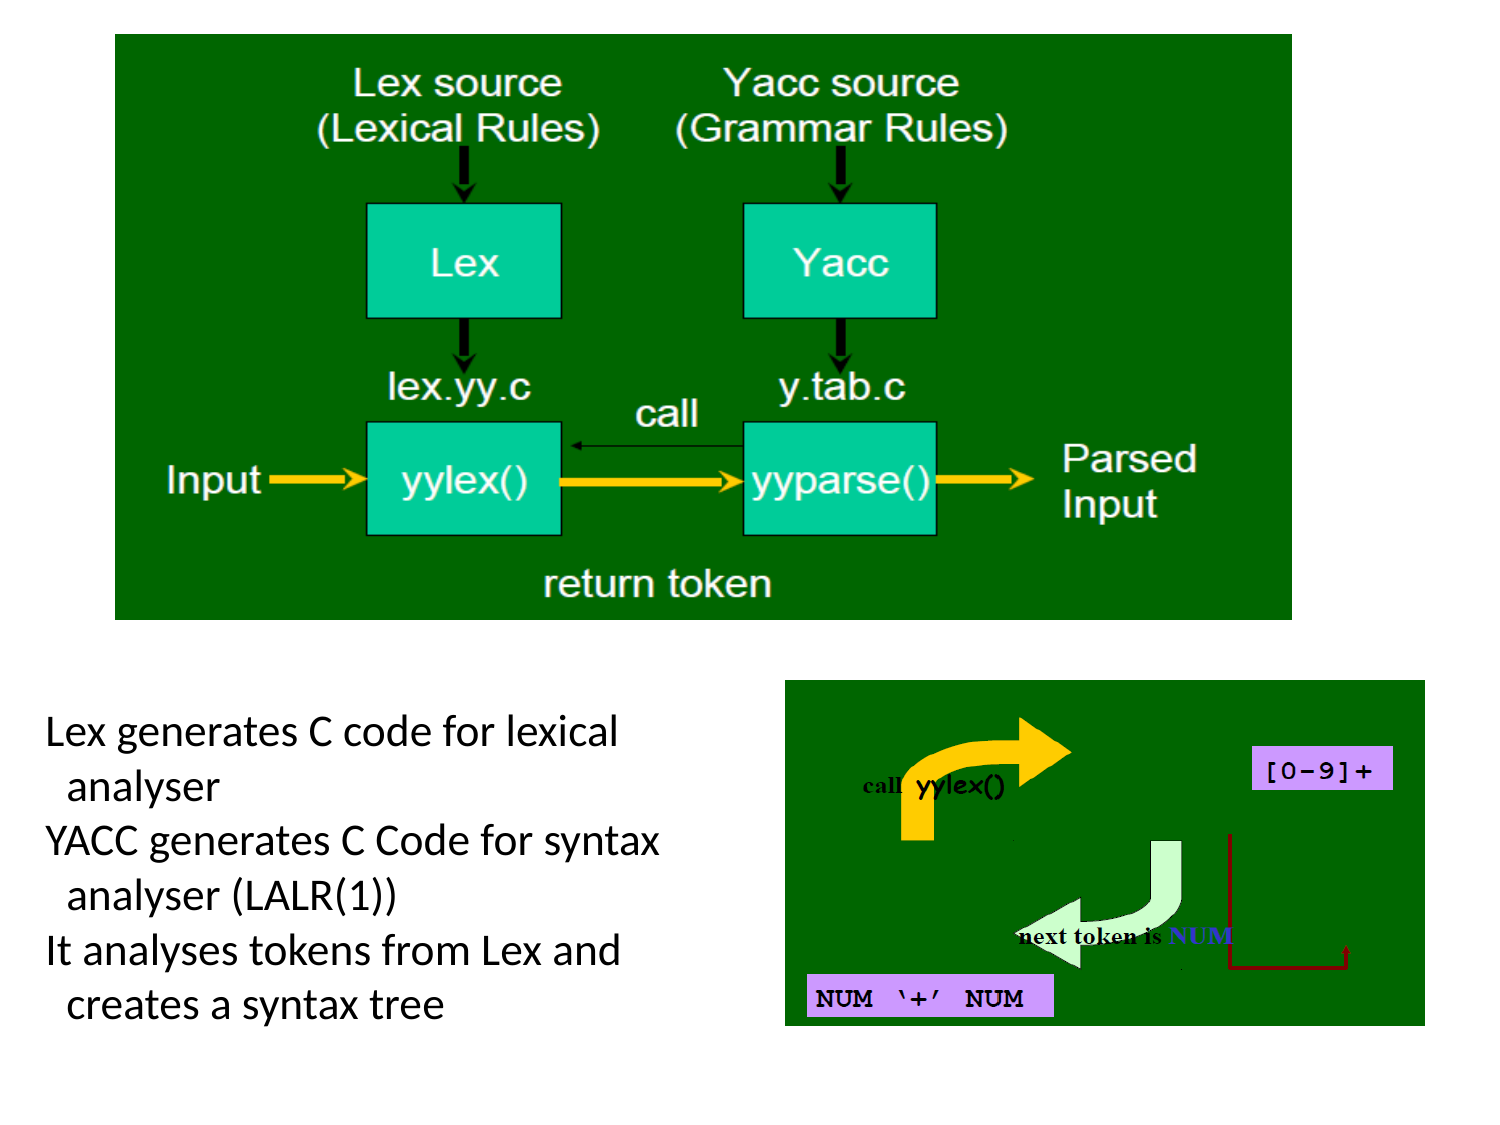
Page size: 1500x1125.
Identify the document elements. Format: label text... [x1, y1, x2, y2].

list Lex generates C code for lexical analyser YACC generates C Code for syntax analyser (LALR(1)) It analyses tokens from Lex and creates a syntax tree [0, 693, 728, 1039]
picture [115, 34, 1292, 620]
picture [785, 680, 1426, 1026]
